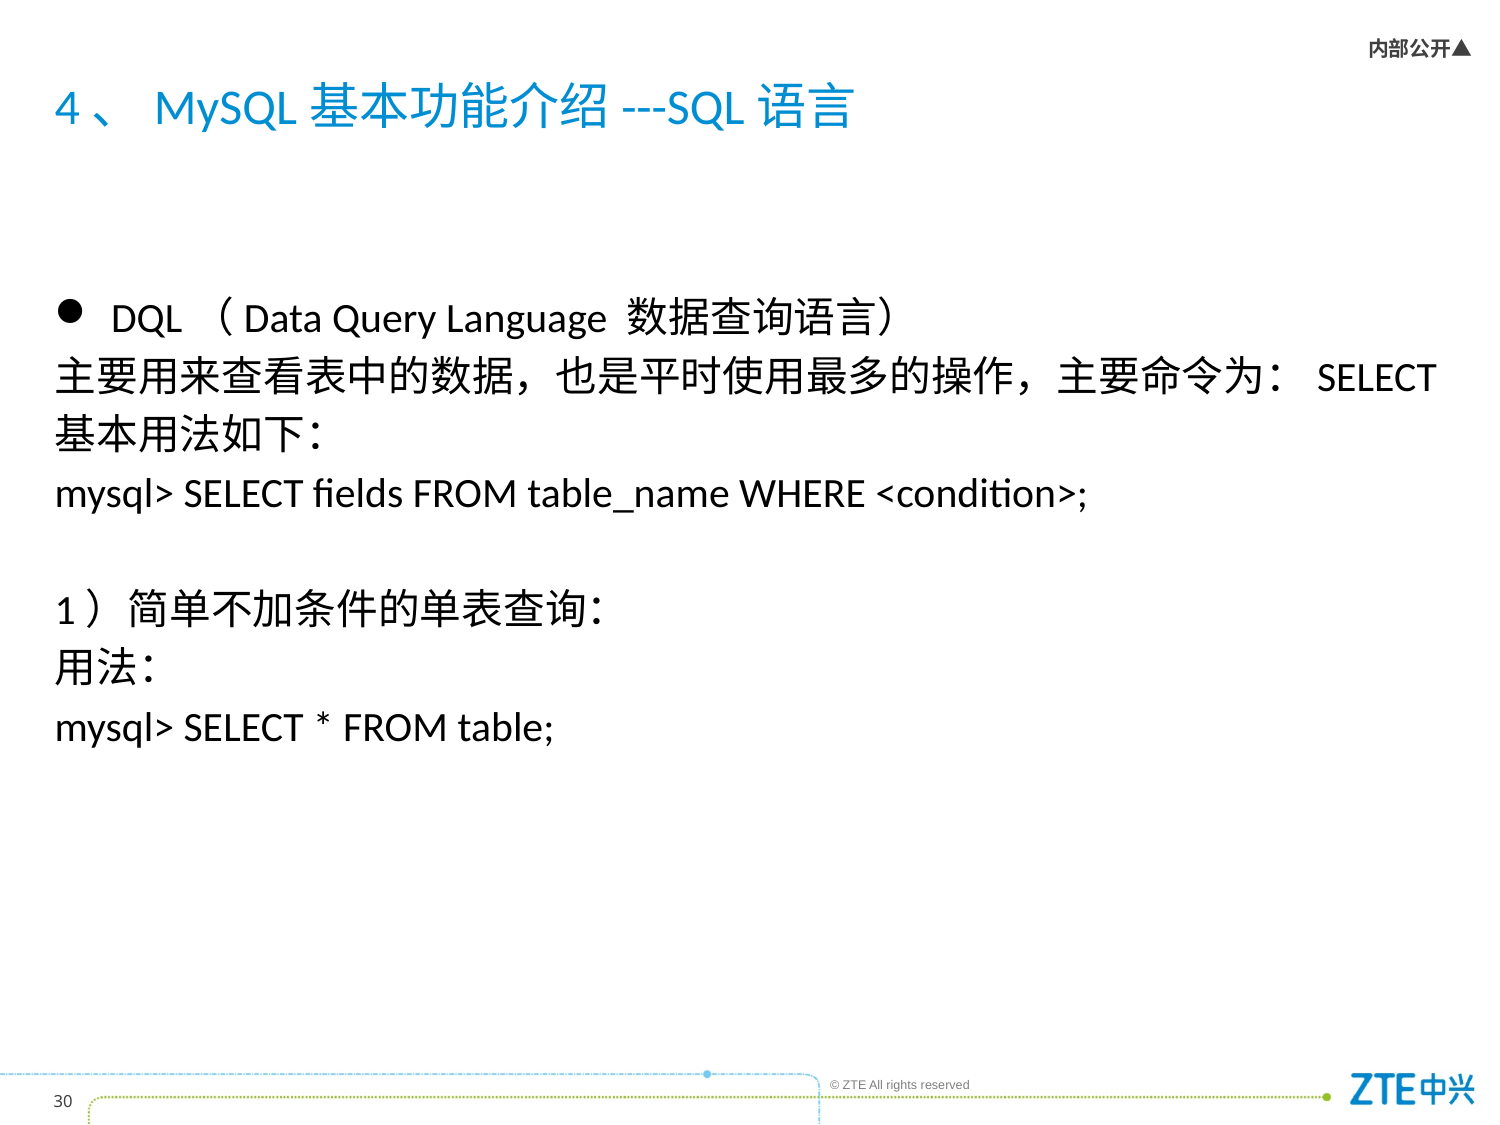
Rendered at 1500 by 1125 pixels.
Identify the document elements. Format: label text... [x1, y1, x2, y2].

list DQL（Data Query Language 数据查询语言） 主要用来查看表中的数据，也是平时使用最多的操作，主要命令为：SELECT 基本用法如下： mysql> SELECT fields FROM table_name WHERE <condition>; 1）简单不加条件的单表查询： 用法： mysql> SELECT * FROM table; [54, 290, 1453, 1018]
picture [0, 281, 1500, 1125]
title 4、MySQL基本功能介绍---SQL语言 [54, 74, 1453, 233]
